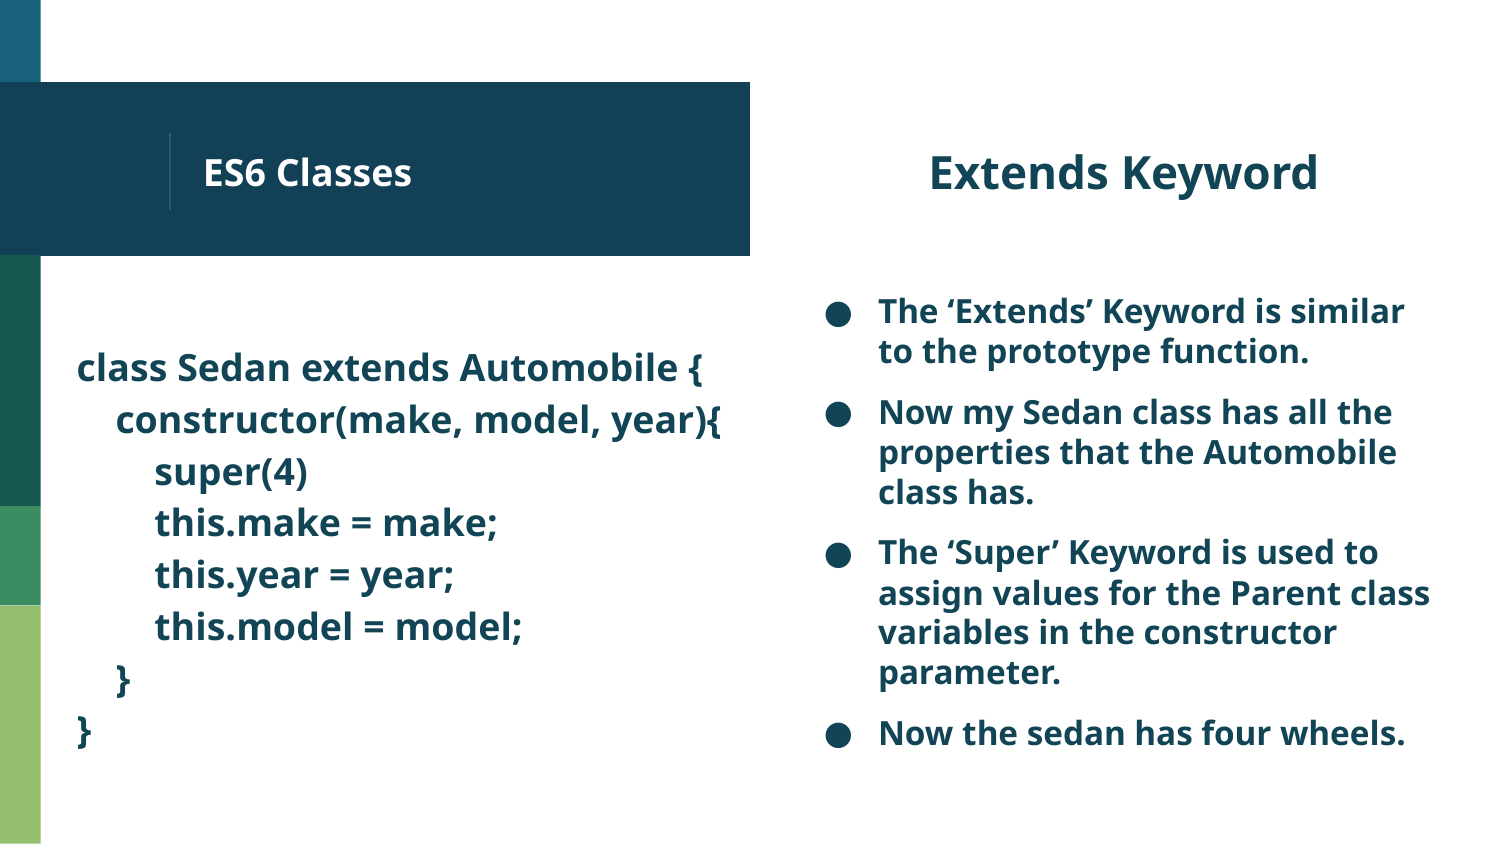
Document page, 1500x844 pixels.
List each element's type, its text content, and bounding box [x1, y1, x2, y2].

list class Sedan extends Automobile { constructor(make, model, year){ super(4) this.make = make; this.year = year; this.model = model; } } [61, 322, 764, 800]
text_box Extends Keyword [788, 86, 1460, 256]
title ES6 Classes [187, 87, 715, 256]
text_box The ‘Extends’ Keyword is similar to the prototype function. Now my Sedan class has all the properties that the Automobile class has. The ‘Super’ Keyword is used to assign values for the Parent class variables in the constructor parameter. Now the sedan has four wheels. [788, 275, 1460, 823]
